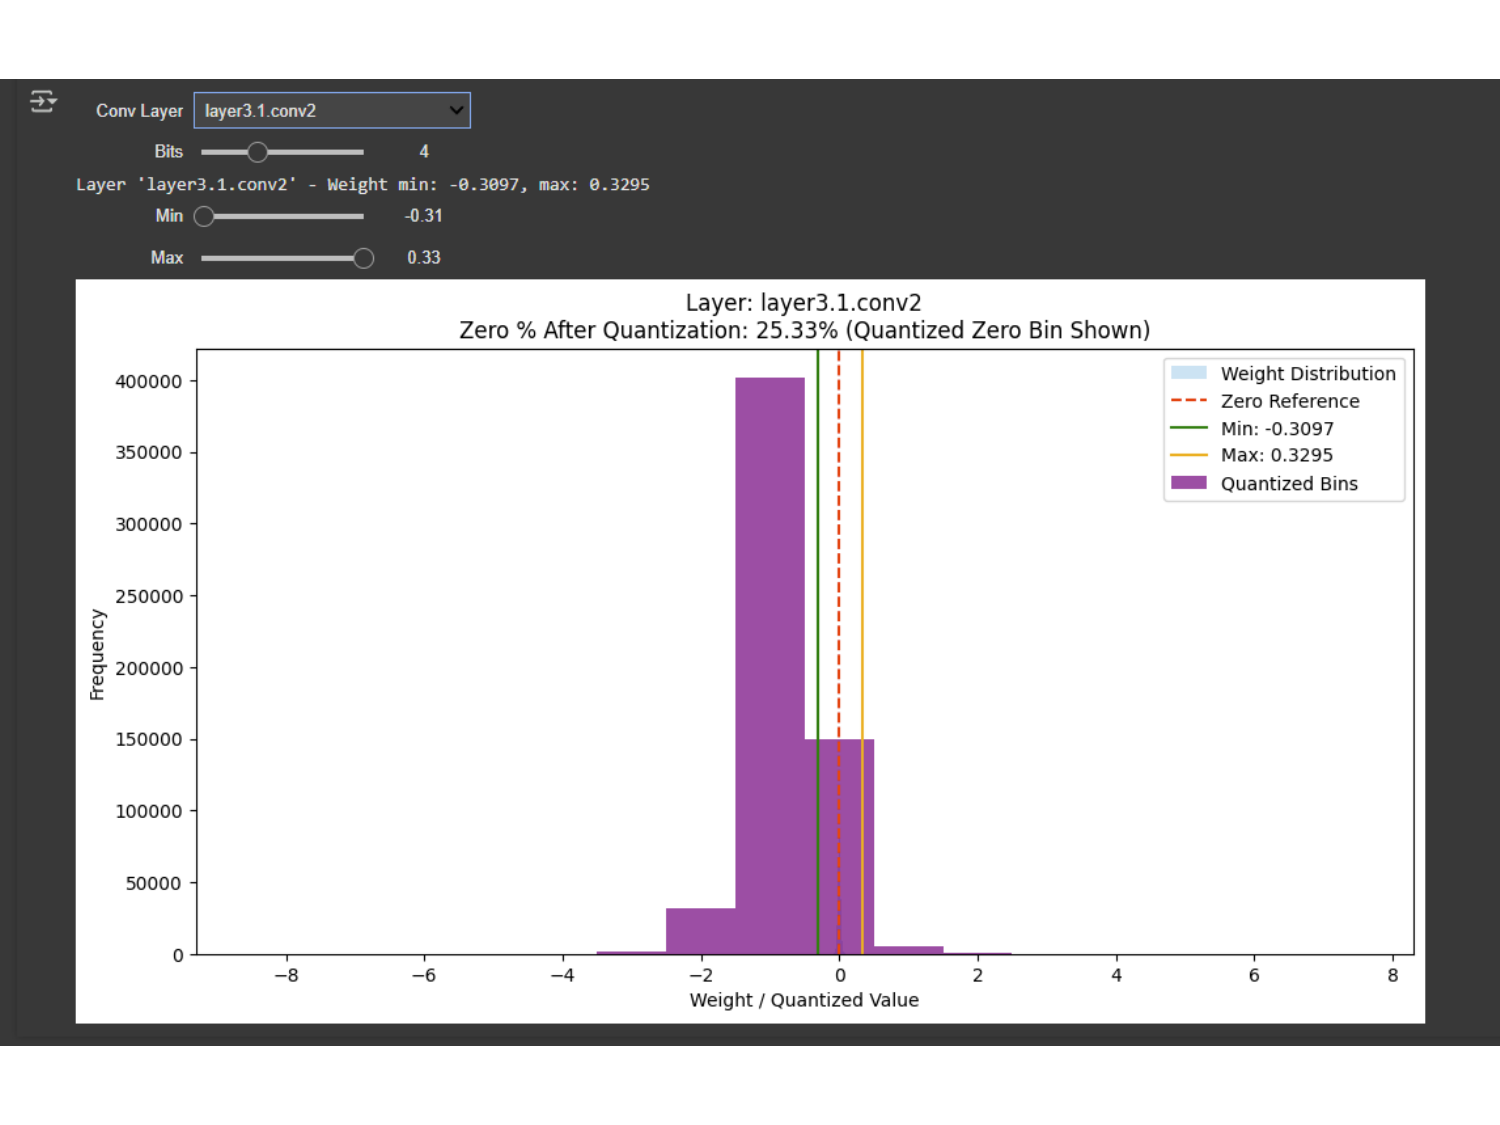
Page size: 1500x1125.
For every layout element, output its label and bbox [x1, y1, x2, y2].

picture [0, 79, 1500, 1046]
